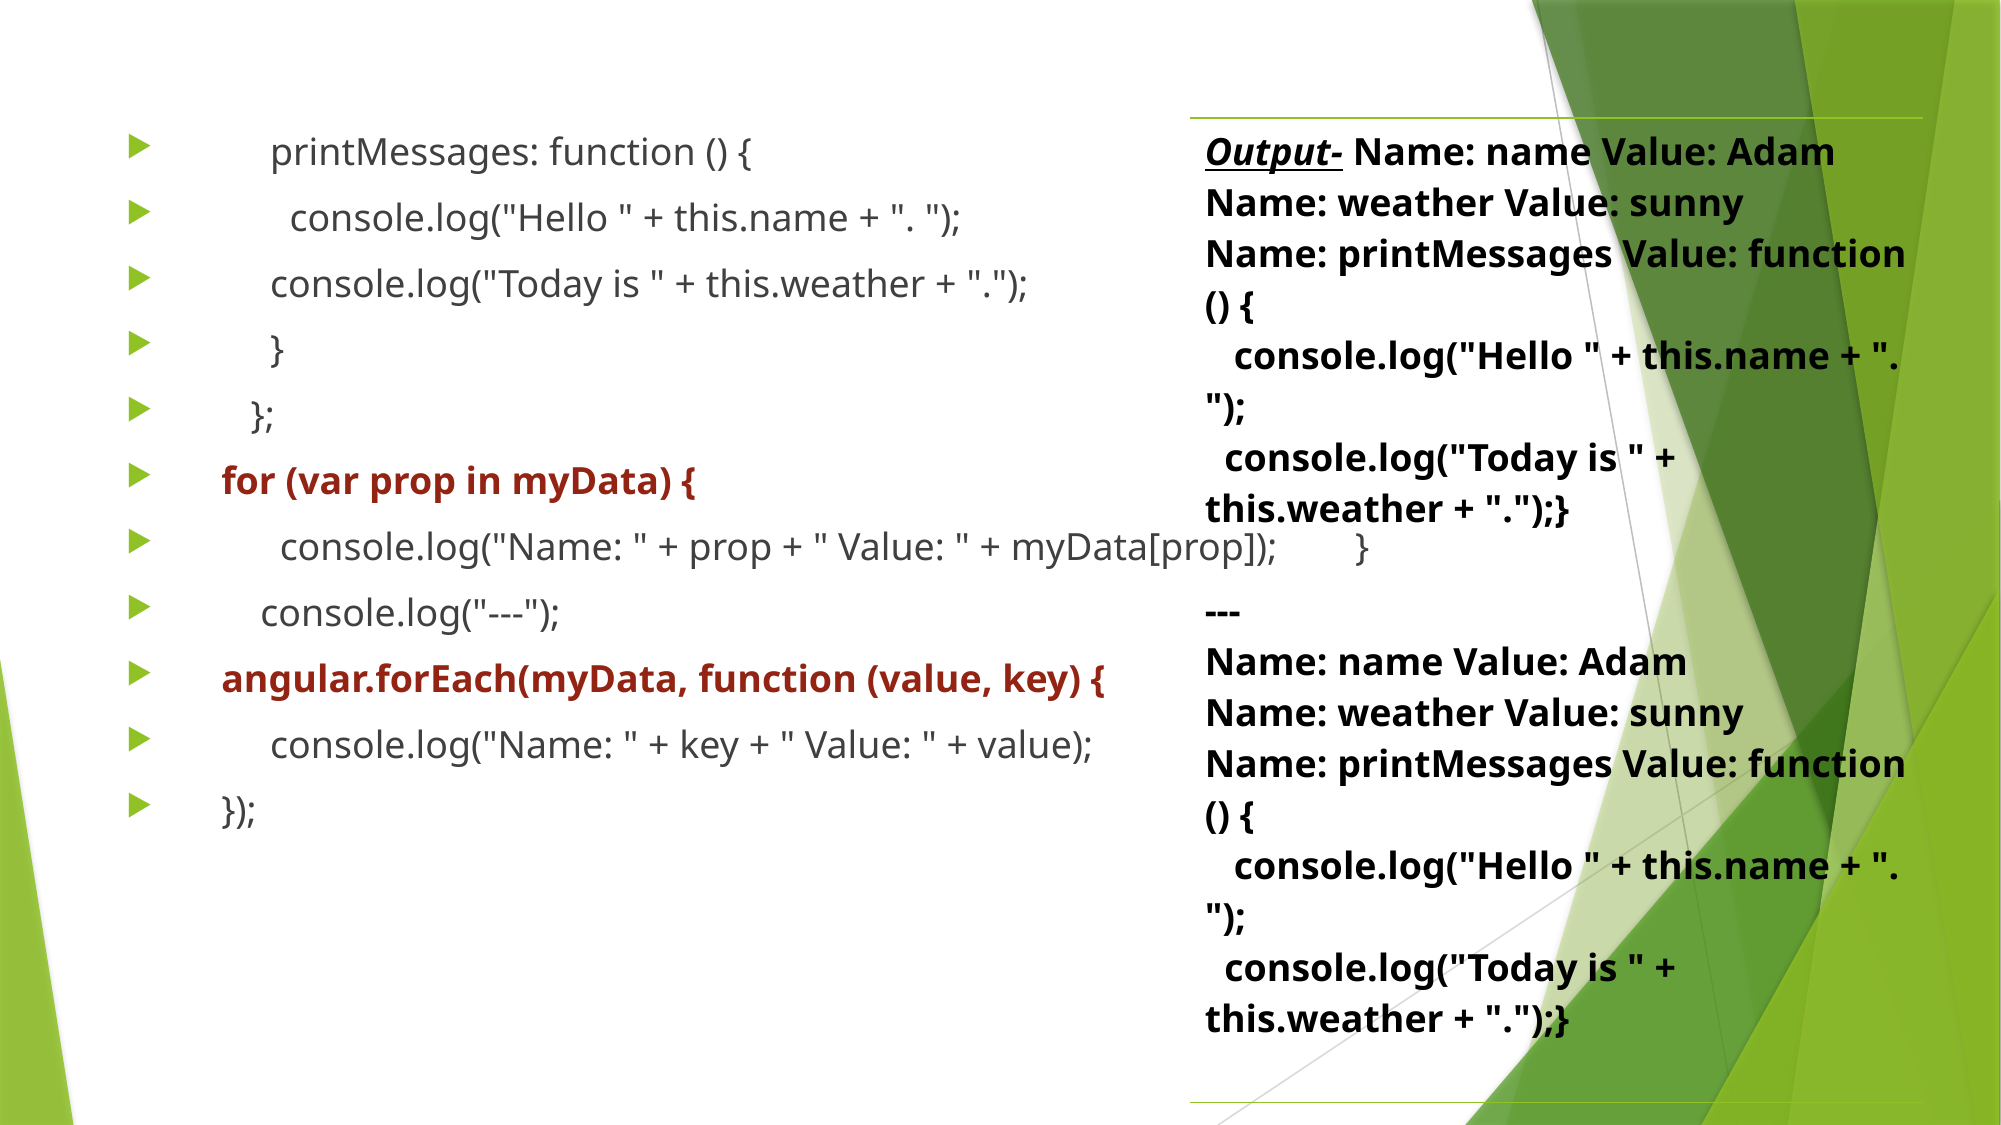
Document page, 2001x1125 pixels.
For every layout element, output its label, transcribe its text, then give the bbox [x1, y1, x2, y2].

table_header Output- Name: name Value: Adam Name: weather Value: sunny Name: printMessages Value: function () { console.log("Hello " + this.name + ". "); console.log("Today is " + this.weather + ".");} --- Name: name Value: Adam Name: weather Value: sunny Name: printMessages Value: function () { console.log("Hello " + this.name + ". "); console.log("Today is " + this.weather + ".");} [1190, 119, 1923, 1102]
list printMessages: function () { console.log("Hello " + this.name + ". "); console.log("Today is " + this.weather + "."); } }; for (var prop in myData) { console.log("Name: " + prop + " Value: " + myData[prop]); } console.log("---"); angular.forEach(myData, function (value, key) { console.log("Name: " + key + " Value: " + value); }); [111, 54, 1886, 992]
